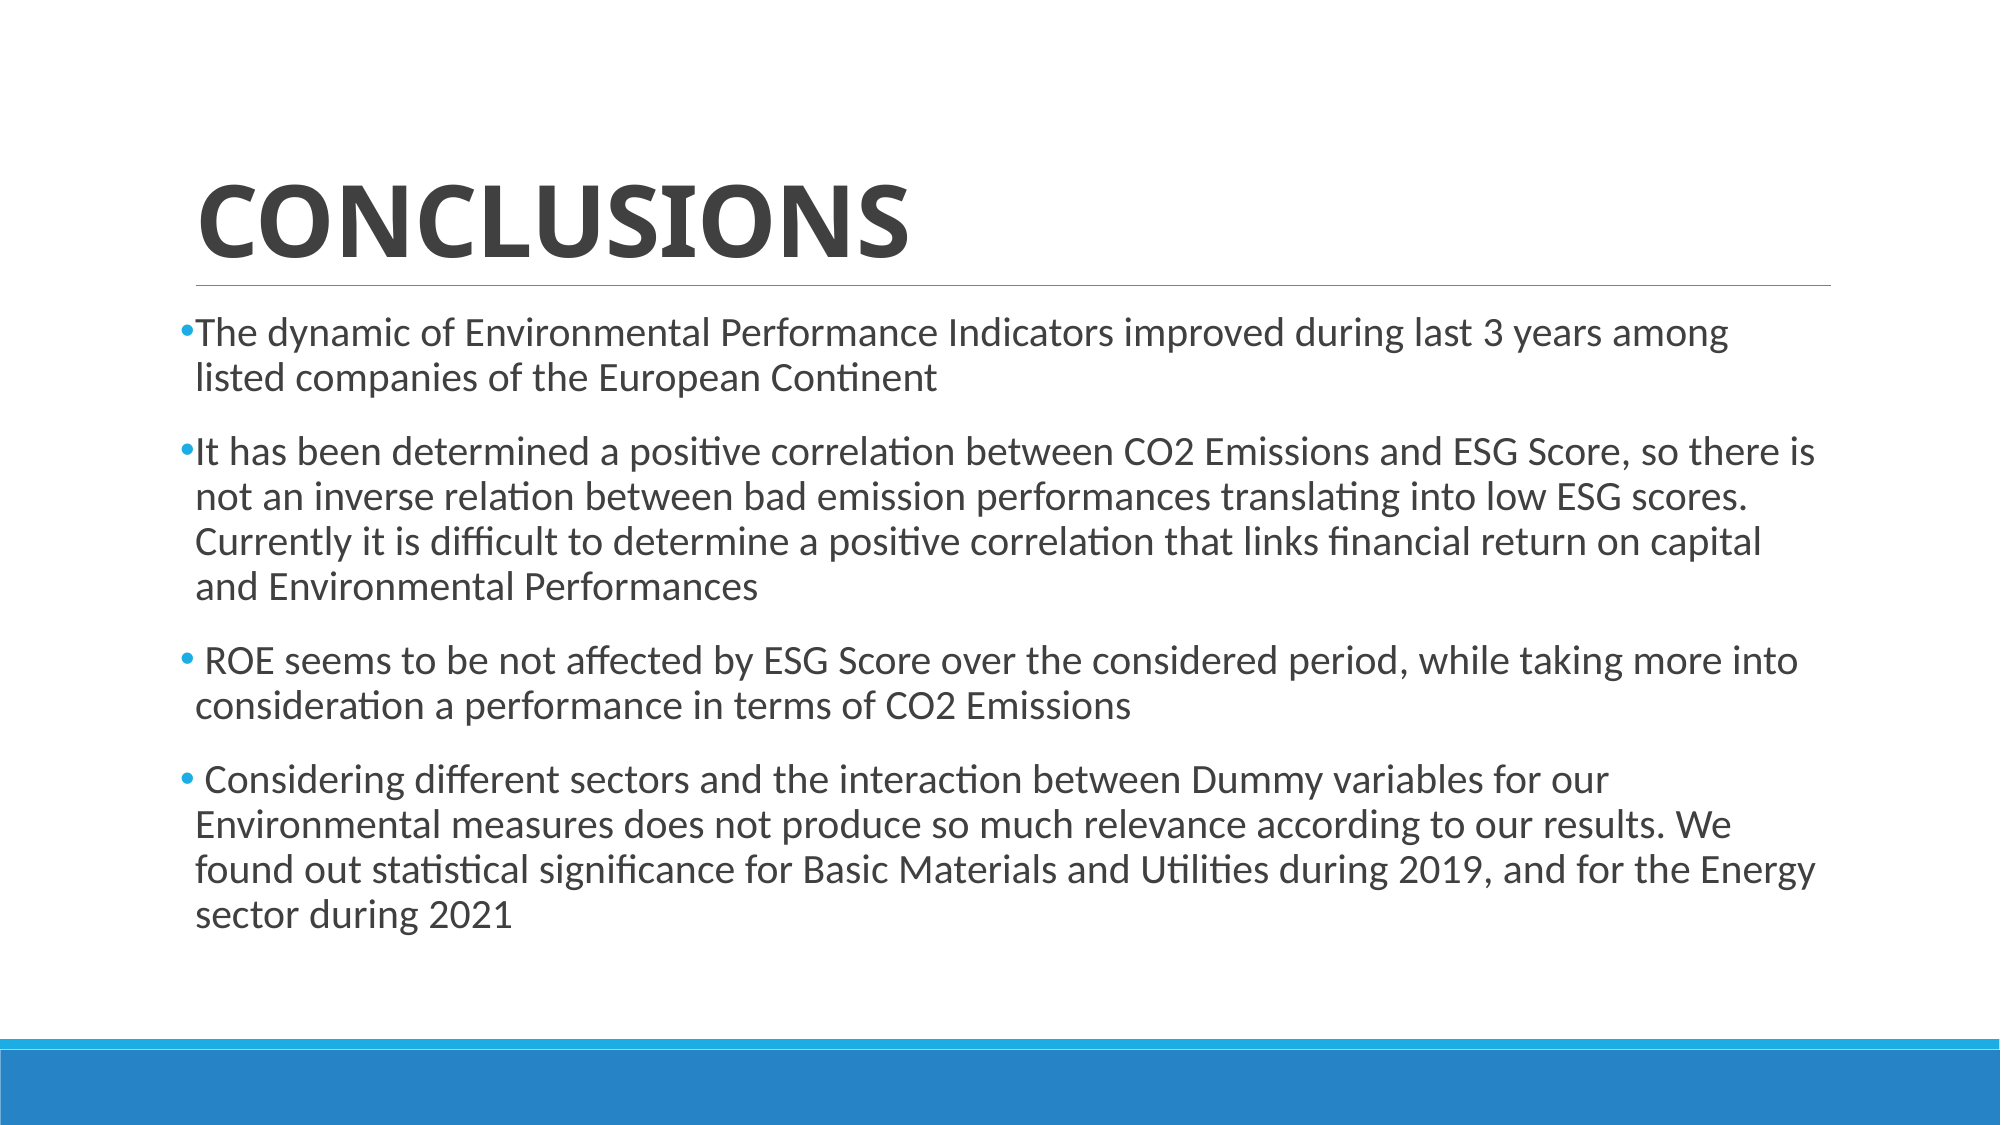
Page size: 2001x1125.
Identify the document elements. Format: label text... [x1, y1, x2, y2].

title CONCLUSIONS [180, 47, 1830, 285]
list The dynamic of Environmental Performance Indicators improved during last 3 years among listed companies of the European Continent It has been determined a positive correlation between CO2 Emissions and ESG Score, so there is not an inverse relation between bad emission performances translating into low ESG scores. Currently it is difficult to determine a positive correlation that links financial return on capital and Environmental Performances ROE seems to be not affected by ESG Score over the considered period, while taking more into consideration a performance in terms of CO2 Emissions Considering different sectors and the interaction between Dummy variables for our Environmental measures does not produce so much relevance according to our results. We found out statistical significance for Basic Materials and Utilities during 2019, and for the Energy sector during 2021 [180, 302, 1830, 963]
